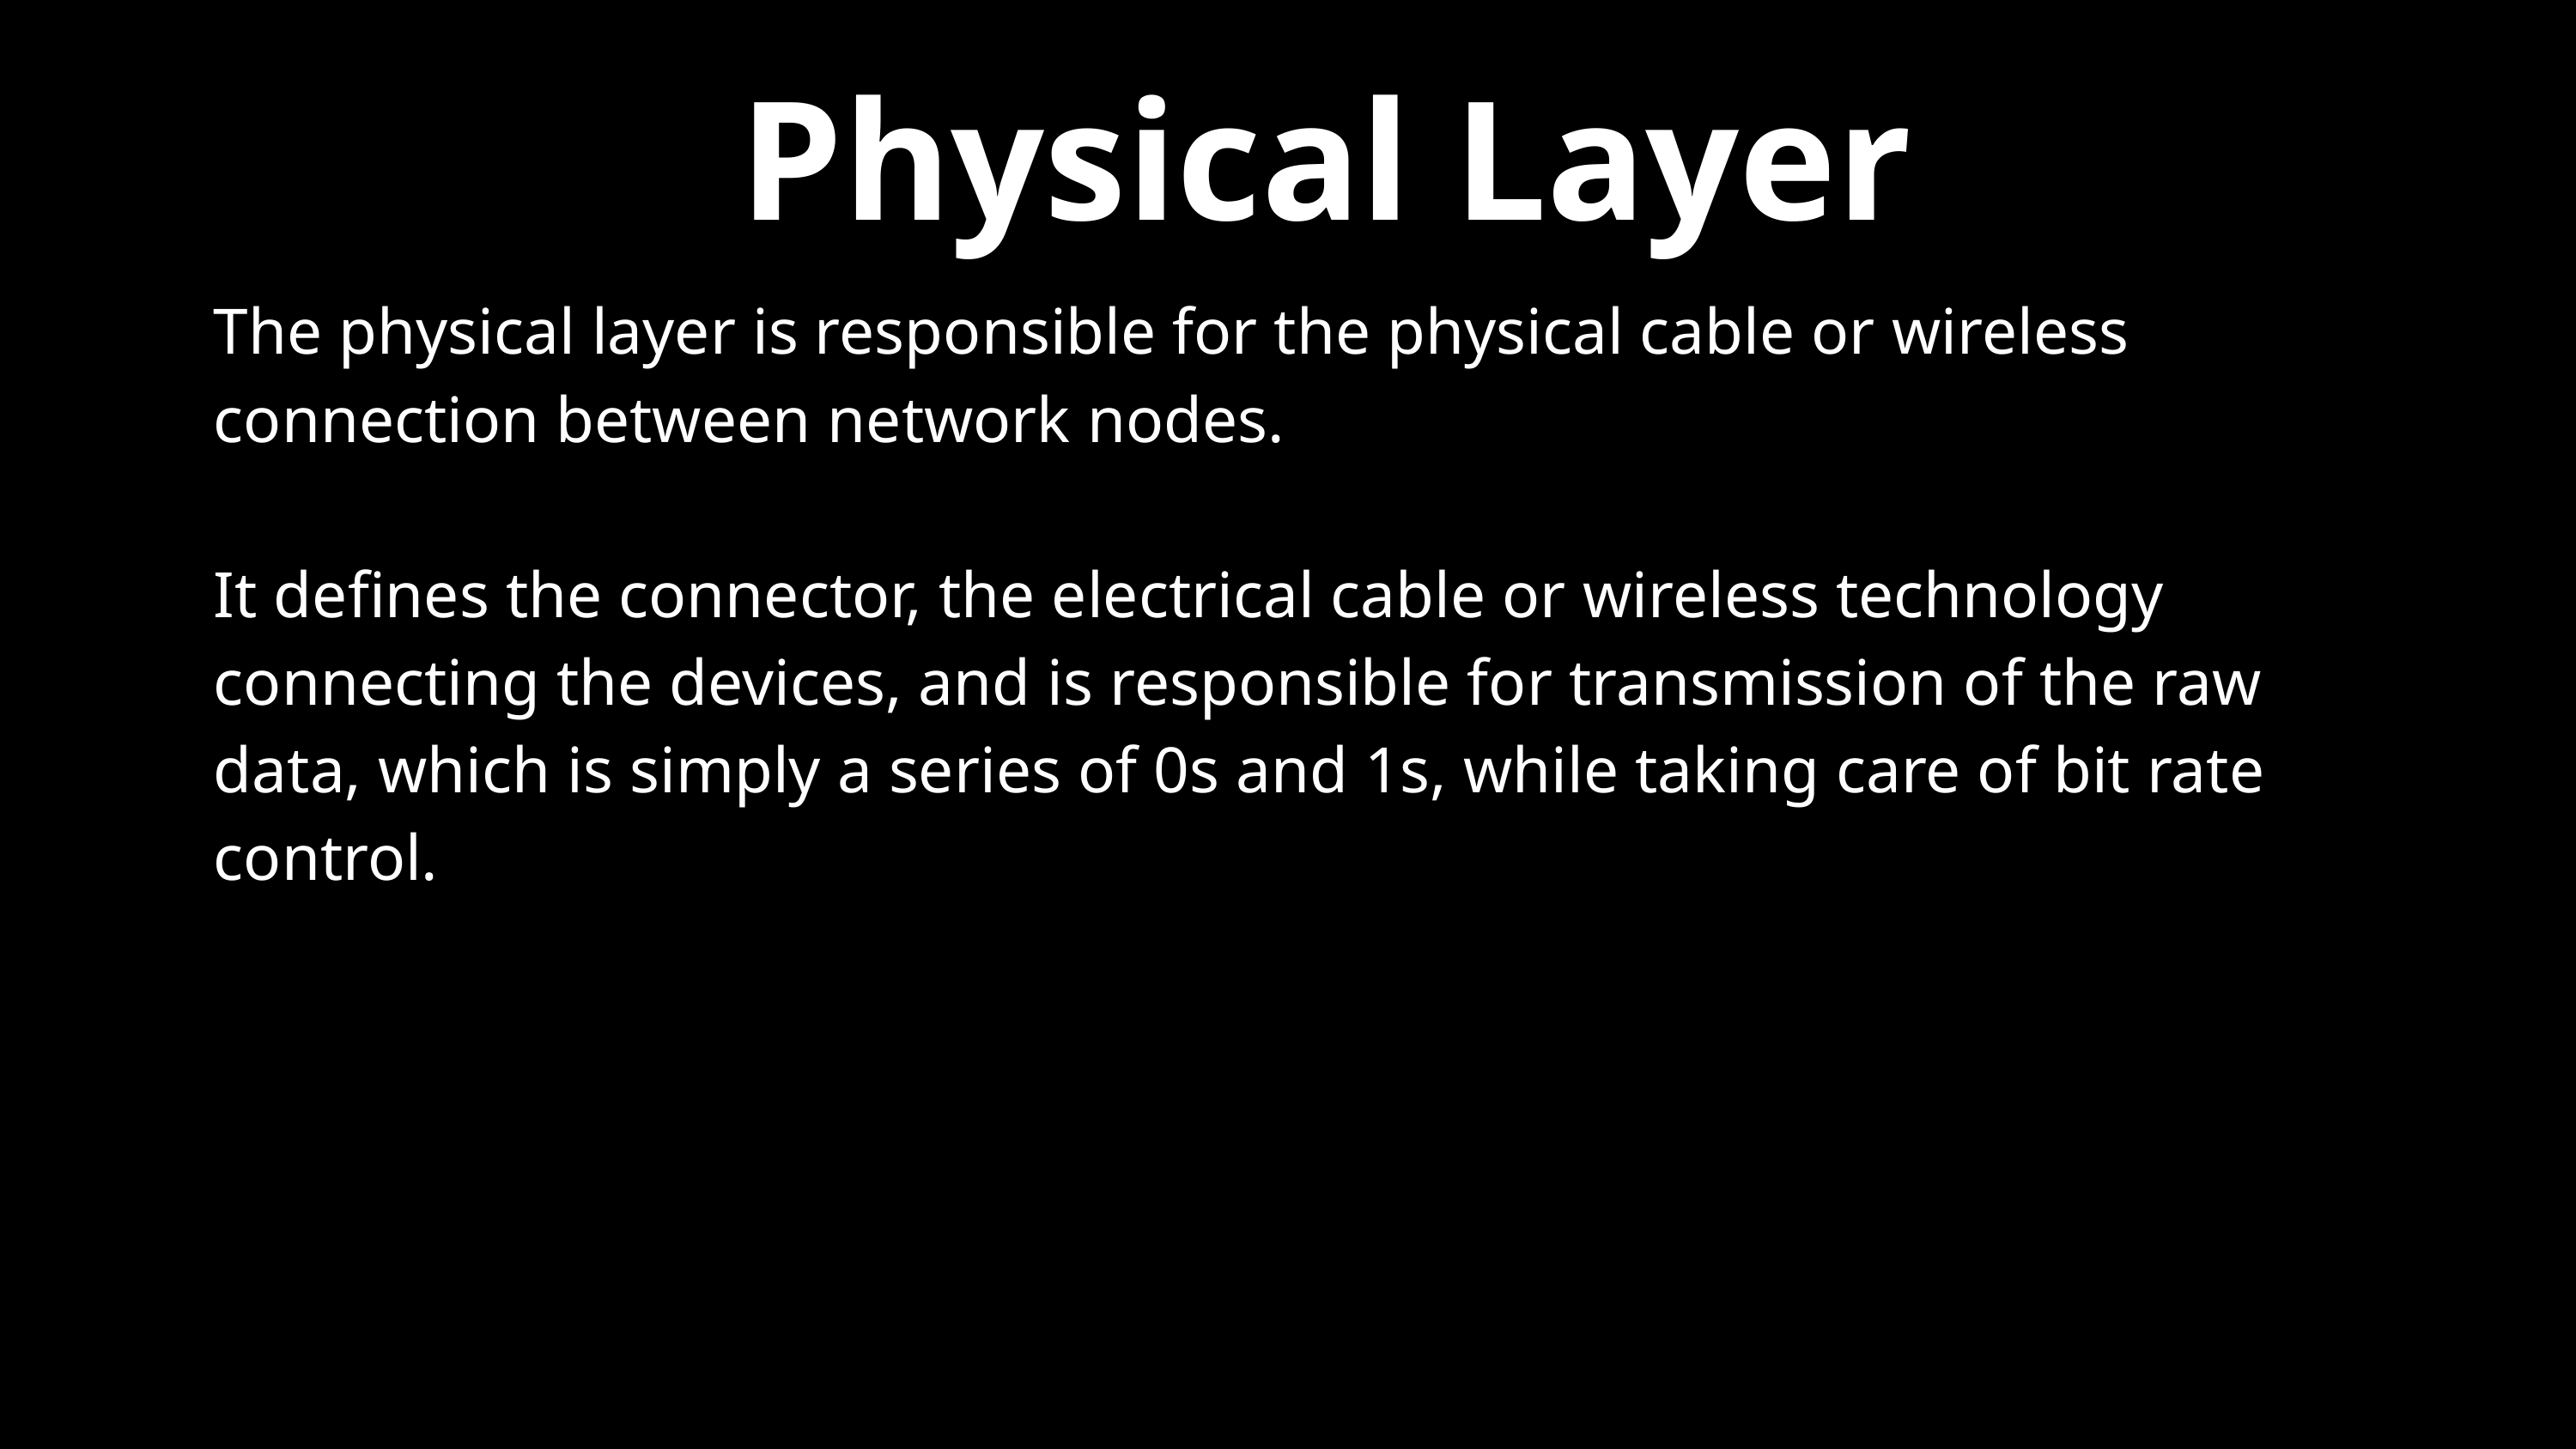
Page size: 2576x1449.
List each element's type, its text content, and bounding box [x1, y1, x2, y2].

text_box Physical Layer [289, 22, 2362, 253]
text_box The physical layer is responsible for the physical cable or wireless connection between network nodes. It defines the connector, the electrical cable or wireless technology connecting the devices, and is responsible for transmission of the raw data, which is simply a series of 0s and 1s, while taking care of bit rate control. [214, 279, 2362, 894]
